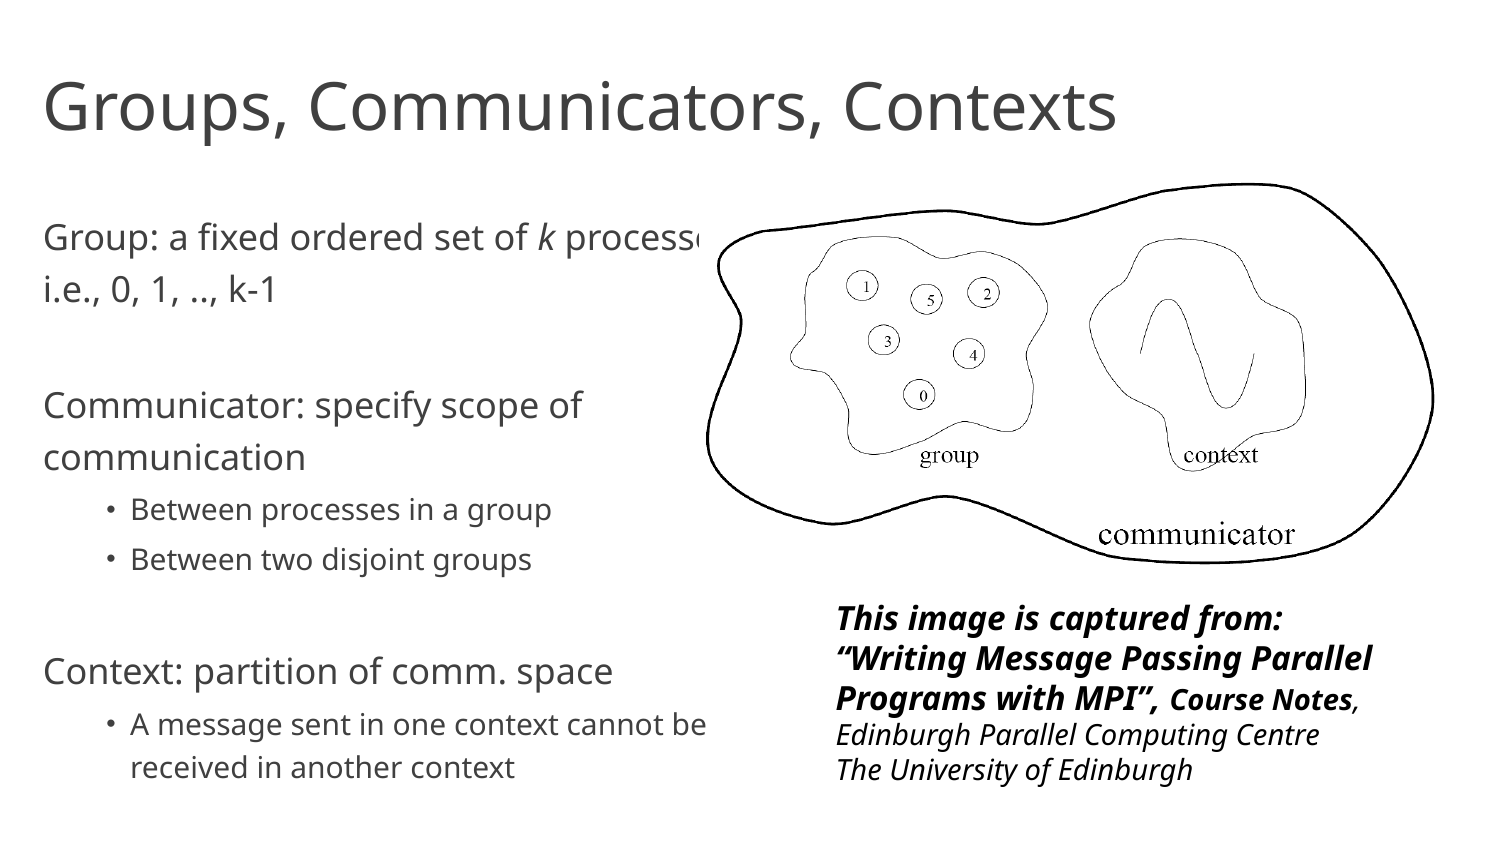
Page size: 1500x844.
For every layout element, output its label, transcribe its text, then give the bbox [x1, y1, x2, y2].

text_box This image is captured from: “Writing Message Passing Parallel Programs with MPI”, Course Notes, Edinburgh Parallel Computing Centre The University of Edinburgh [820, 589, 1492, 794]
picture [699, 178, 1440, 572]
list Group: a fixed ordered set of k processes, i.e., 0, 1, .., k-1 Communicator: specify scope of communication Between processes in a group Between two disjoint groups Context: partition of comm. space A message sent in one context cannot be received in another context [27, 198, 807, 797]
title Groups, Communicators, Contexts [27, 33, 1457, 175]
